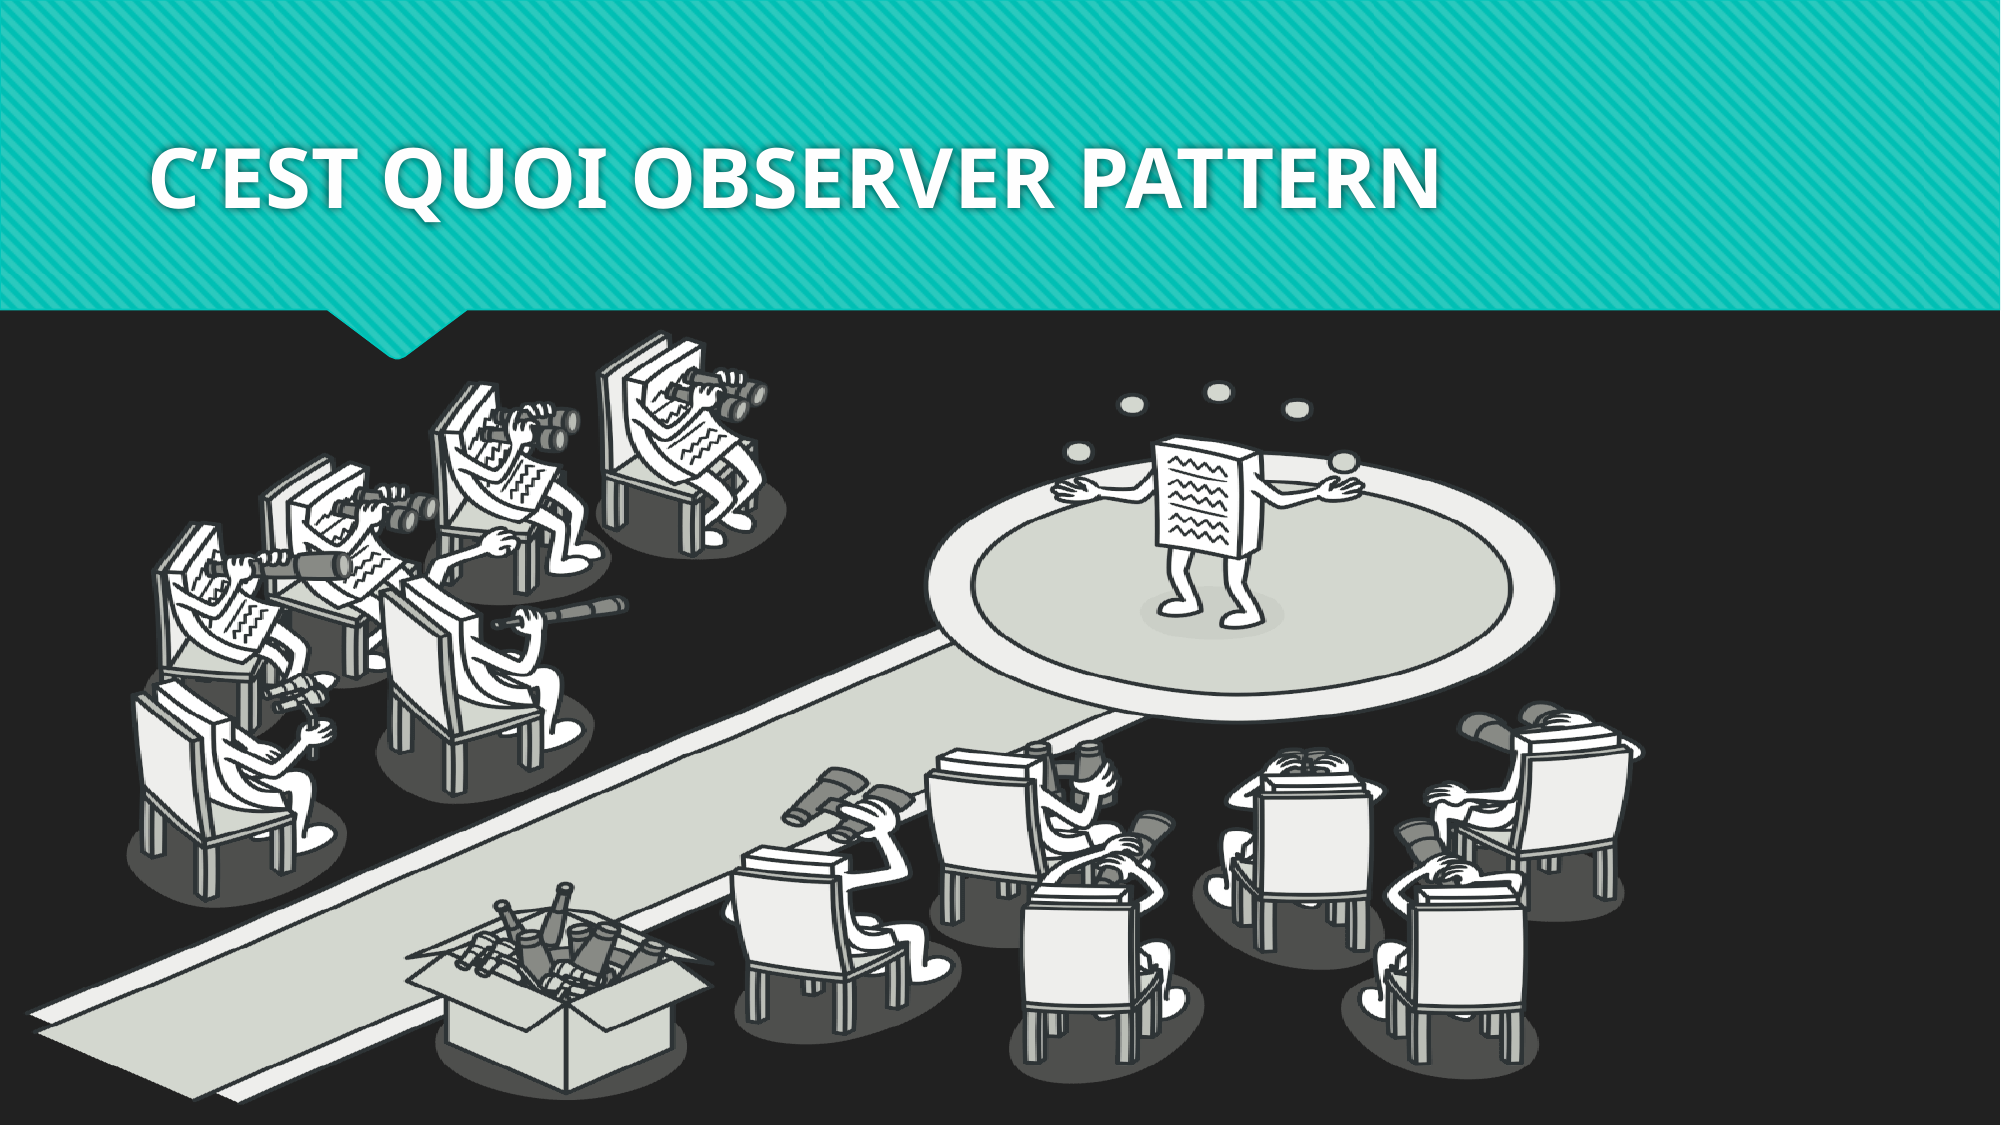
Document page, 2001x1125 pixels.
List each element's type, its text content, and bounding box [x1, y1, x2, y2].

picture [0, 325, 1701, 1105]
title C’EST QUOI OBSERVER PATTERN [132, 73, 1868, 233]
